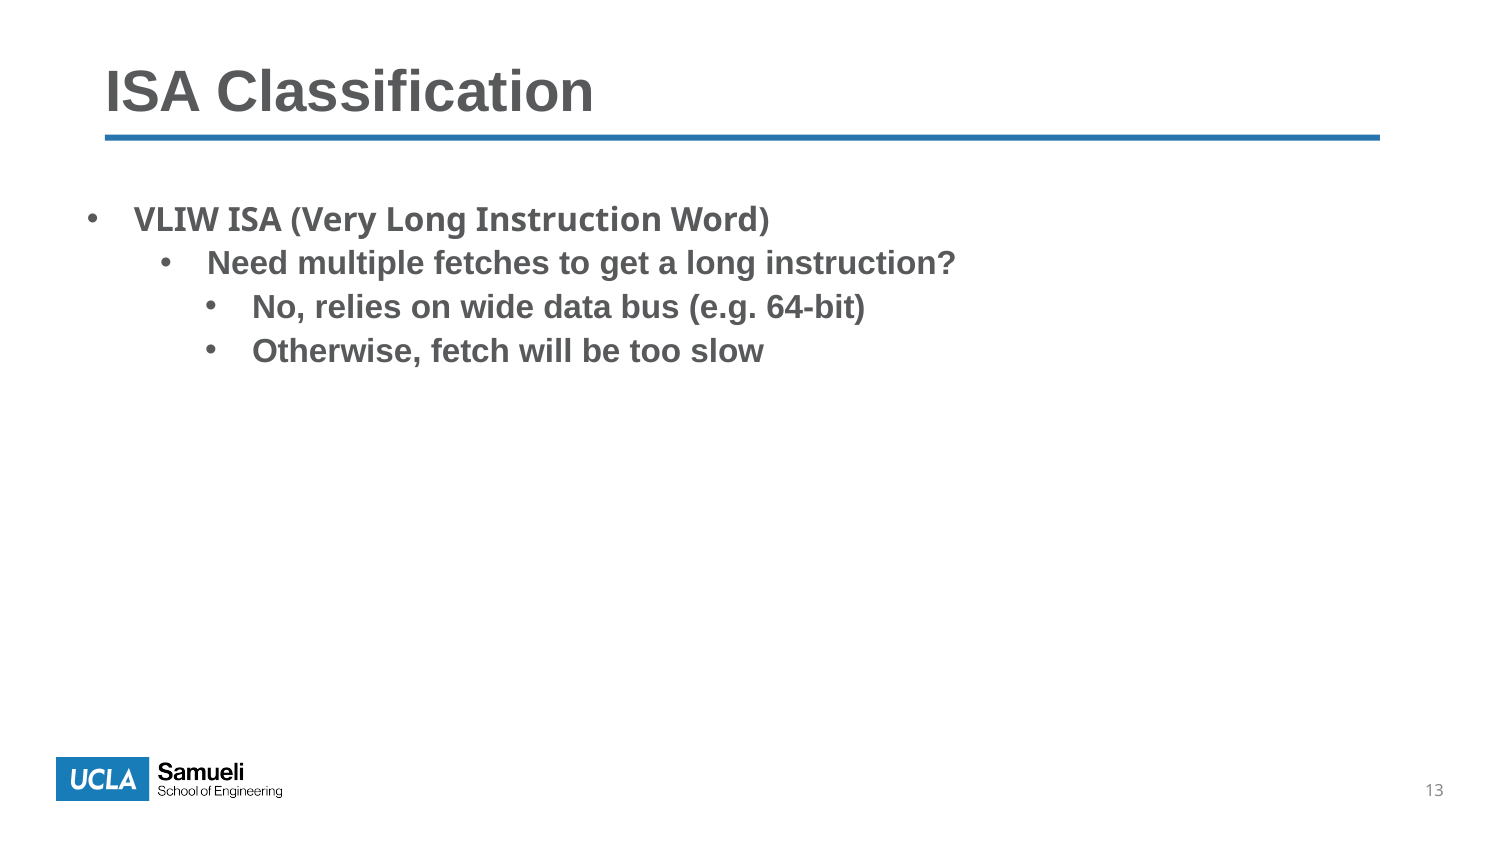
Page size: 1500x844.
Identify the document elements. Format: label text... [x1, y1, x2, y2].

title ISA Classification [105, 60, 1380, 125]
picture [56, 757, 282, 801]
slide_number 13 [1425, 780, 1500, 840]
list VLIW ISA (Very Long Instruction Word) Need multiple fetches to get a long instruction? No, relies on wide data bus (e.g. 64-bit) Otherwise, fetch will be too slow [86, 198, 1274, 373]
